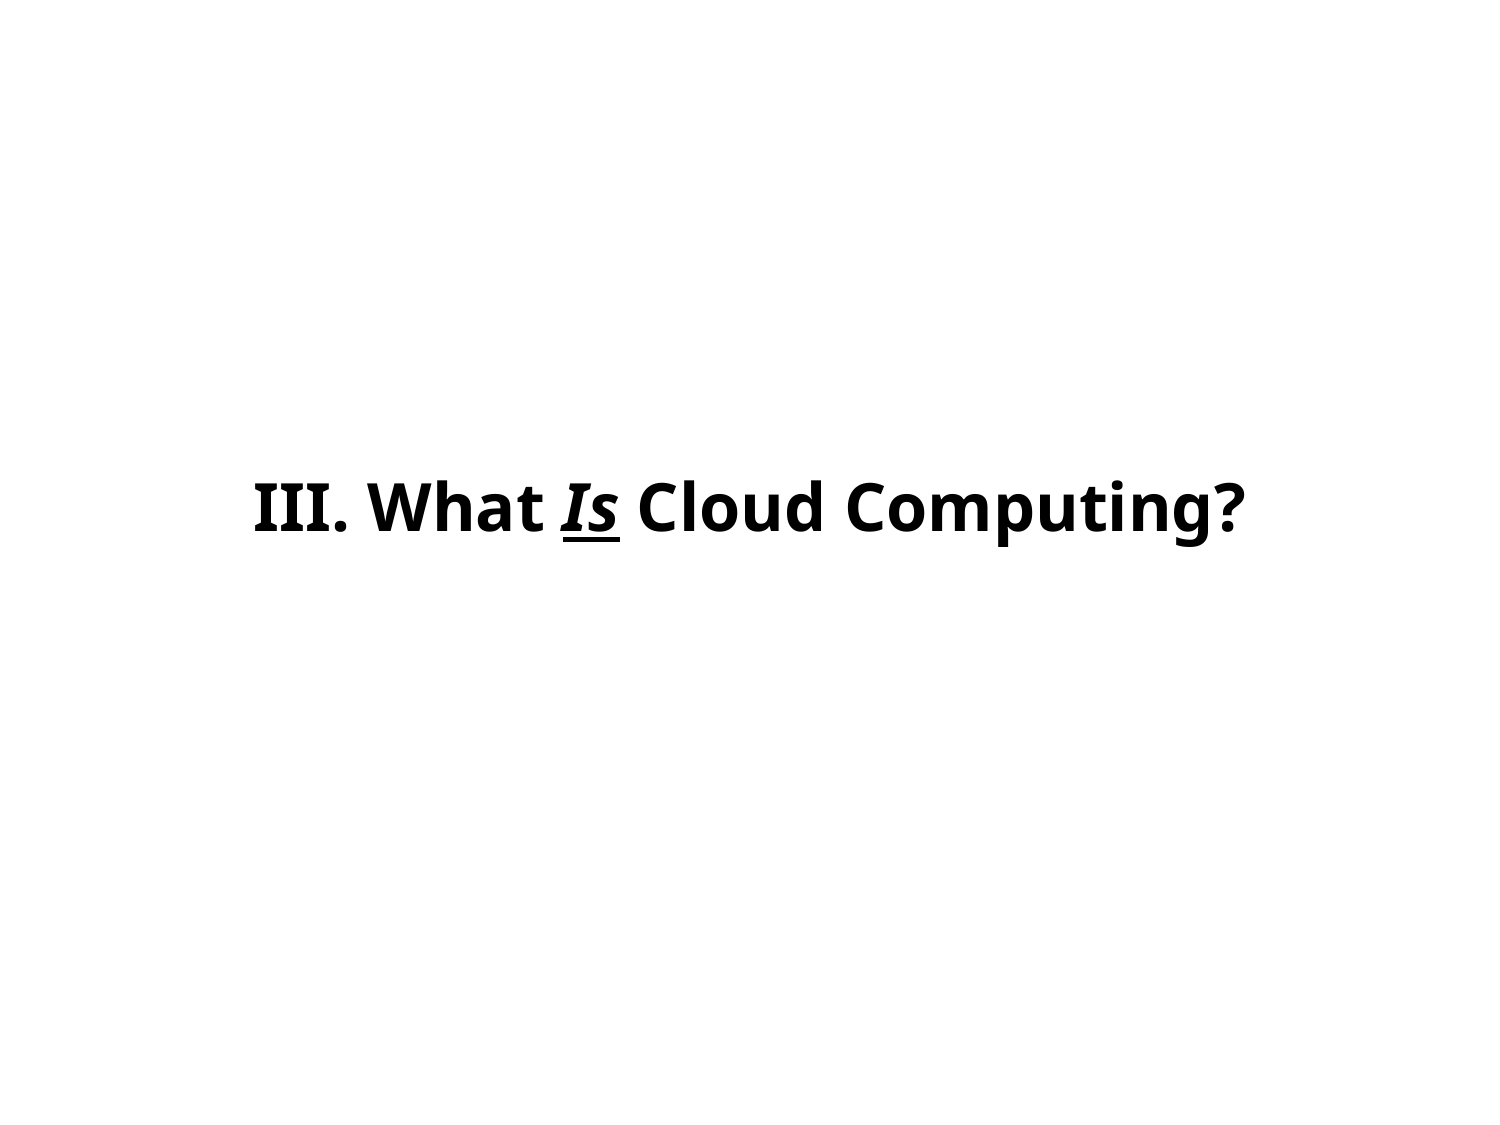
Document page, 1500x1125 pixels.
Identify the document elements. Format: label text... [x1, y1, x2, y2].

title III. What Is Cloud Computing? [112, 224, 1388, 786]
